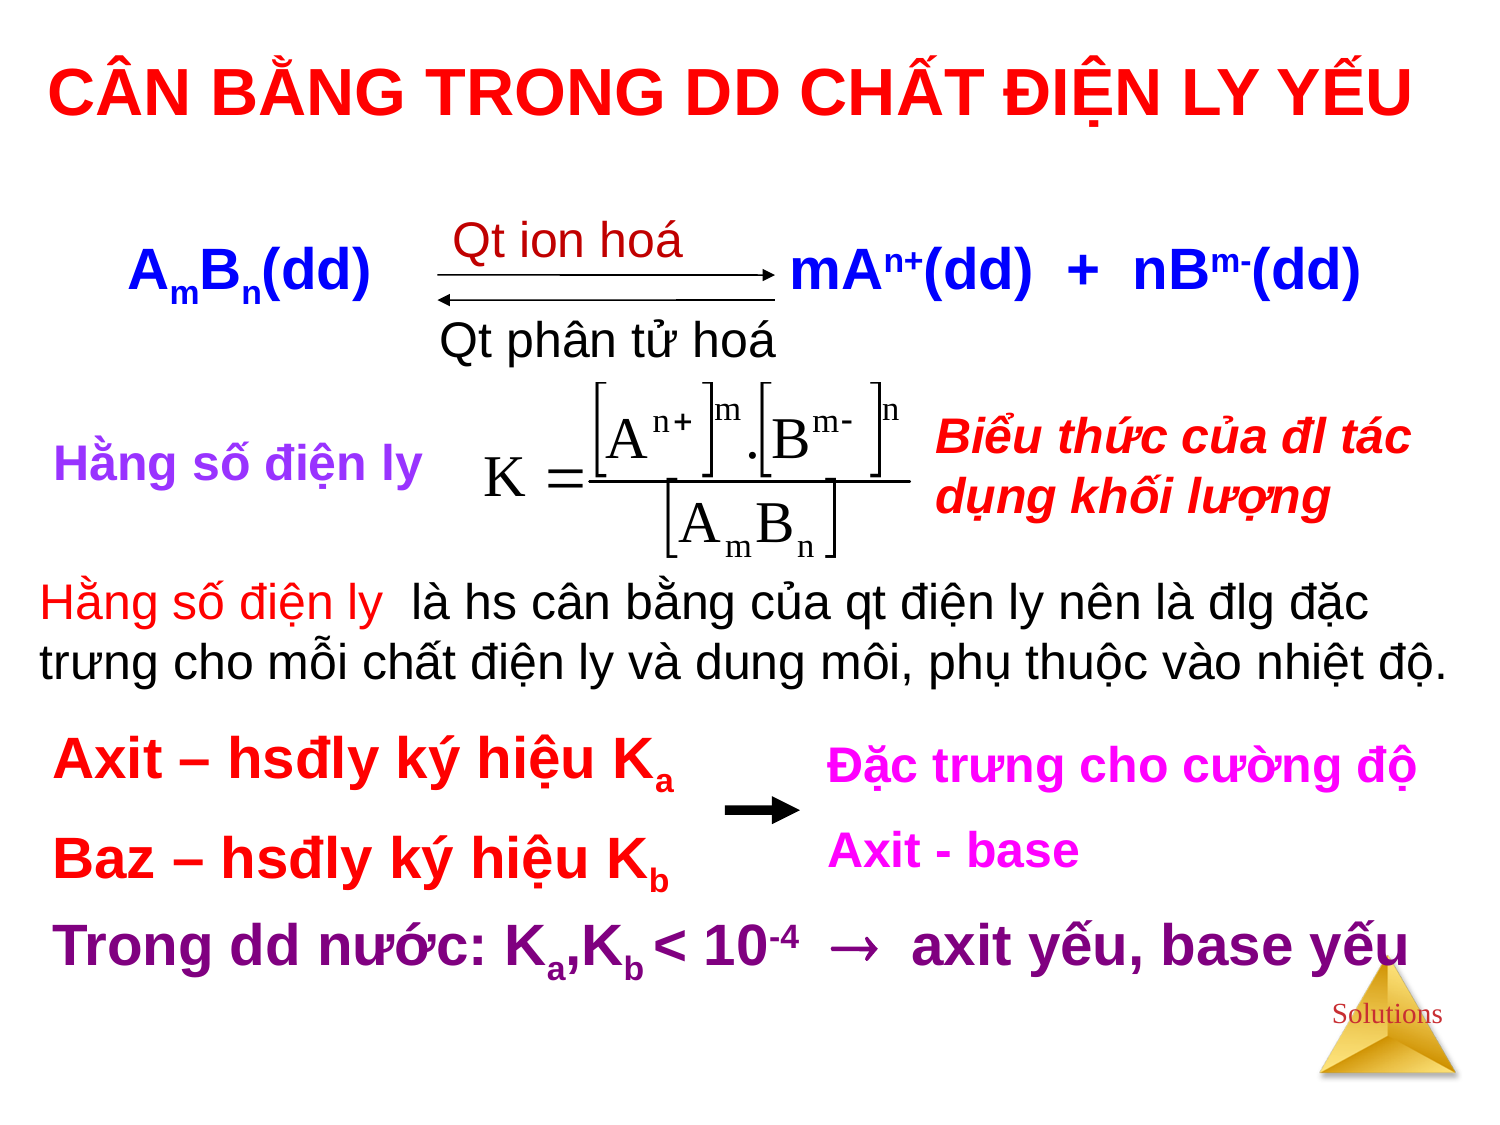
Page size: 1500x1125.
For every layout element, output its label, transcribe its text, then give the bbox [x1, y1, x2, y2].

text_box Hằng số điện ly [39, 422, 464, 498]
text_box Axit – hsđly ký hiệu Ka [37, 712, 1388, 807]
text_box Biểu thức của đl tác dụng khối lượng [924, 396, 1445, 532]
text_box Đặc trưng cho cường độ Axit - base [812, 725, 1500, 885]
picture [1275, 995, 1500, 1125]
text_box Baz – hsđly ký hiệu Kb [37, 812, 1063, 900]
text_box Trong dd nước: Ka,Kb < 10-4  axit yếu, base yếu [37, 900, 1500, 995]
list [474, 382, 924, 571]
text_box Hằng số điện ly là hs cân bằng của qt điện ly nên là đlg đặc trưng cho mỗi chất điện ly và dung môi, phụ thuộc vào nhiệt độ. [24, 562, 1500, 698]
text_box [437, 269, 775, 282]
text_box Qt ion hoá [437, 199, 763, 275]
text_box Qt phân tử hoá [425, 299, 850, 375]
text_box [724, 803, 800, 817]
list AmBn(dd) mAn+(dd) + nBm-(dd) [112, 224, 1500, 338]
text_box [439, 293, 450, 299]
title CÂN BẰNG TRONG DD CHẤT ĐIỆN LY YẾU [0, 0, 1463, 188]
